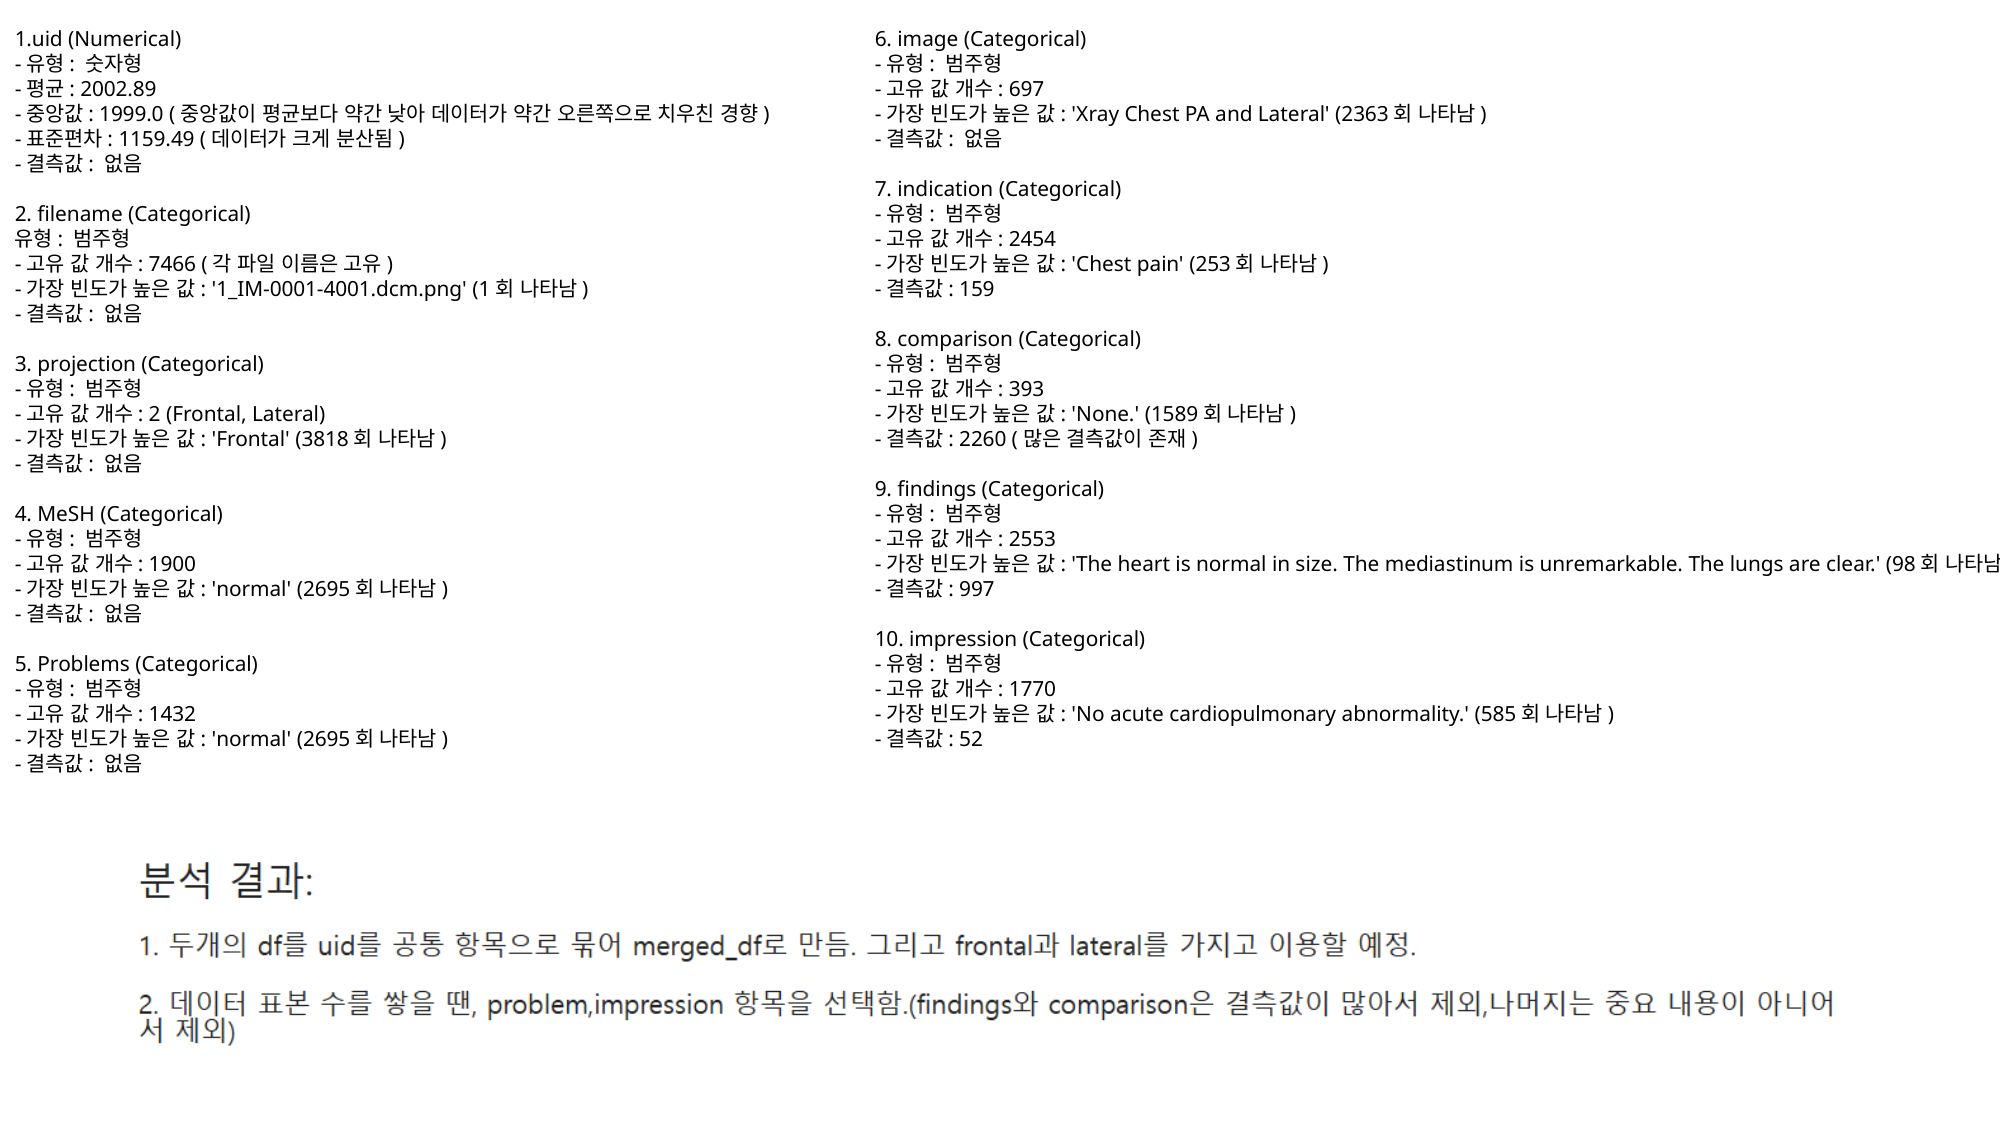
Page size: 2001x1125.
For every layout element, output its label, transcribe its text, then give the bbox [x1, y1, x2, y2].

text_box 6. image (Categorical) -유형: 범주형 -고유 값 개수: 697 -가장 빈도가 높은 값: 'Xray Chest PA and Lateral' (2363회 나타남) -결측값: 없음 7. indication (Categorical) -유형: 범주형 -고유 값 개수: 2454 -가장 빈도가 높은 값: 'Chest pain' (253회 나타남) -결측값: 159 8. comparison (Categorical) -유형: 범주형 -고유 값 개수: 393 -가장 빈도가 높은 값: 'None.' (1589회 나타남) -결측값: 2260 (많은 결측값이 존재) 9. findings (Categorical) -유형: 범주형 -고유 값 개수: 2553 -가장 빈도가 높은 값: 'The heart is normal in size. The mediastinum is unremarkable. The lungs are clear.' (98회 나타남) -결측값: 997 10. impression (Categorical) -유형: 범주형 -고유 값 개수: 1770 -가장 빈도가 높은 값: 'No acute cardiopulmonary abnormality.' (585회 나타남) -결측값: 52 [860, 18, 2000, 808]
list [126, 833, 1852, 1070]
text_box 1.uid (Numerical) -유형: 숫자형 -평균: 2002.89 -중앙값: 1999.0 (중앙값이 평균보다 약간 낮아 데이터가 약간 오른쪽으로 치우친 경향) -표준편차: 1159.49 (데이터가 크게 분산됨) -결측값: 없음 2. filename (Categorical) 유형: 범주형 -고유 값 개수: 7466 (각 파일 이름은 고유) -가장 빈도가 높은 값: '1_IM-0001-4001.dcm.png' (1회 나타남) -결측값: 없음 3. projection (Categorical) -유형: 범주형 -고유 값 개수: 2 (Frontal, Lateral) -가장 빈도가 높은 값: 'Frontal' (3818회 나타남) -결측값: 없음 4. MeSH (Categorical) -유형: 범주형 -고유 값 개수: 1900 -가장 빈도가 높은 값: 'normal' (2695회 나타남) -결측값: 없음 5. Problems (Categorical) -유형: 범주형 -고유 값 개수: 1432 -가장 빈도가 높은 값: 'normal' (2695회 나타남) -결측값: 없음 [0, 18, 844, 858]
